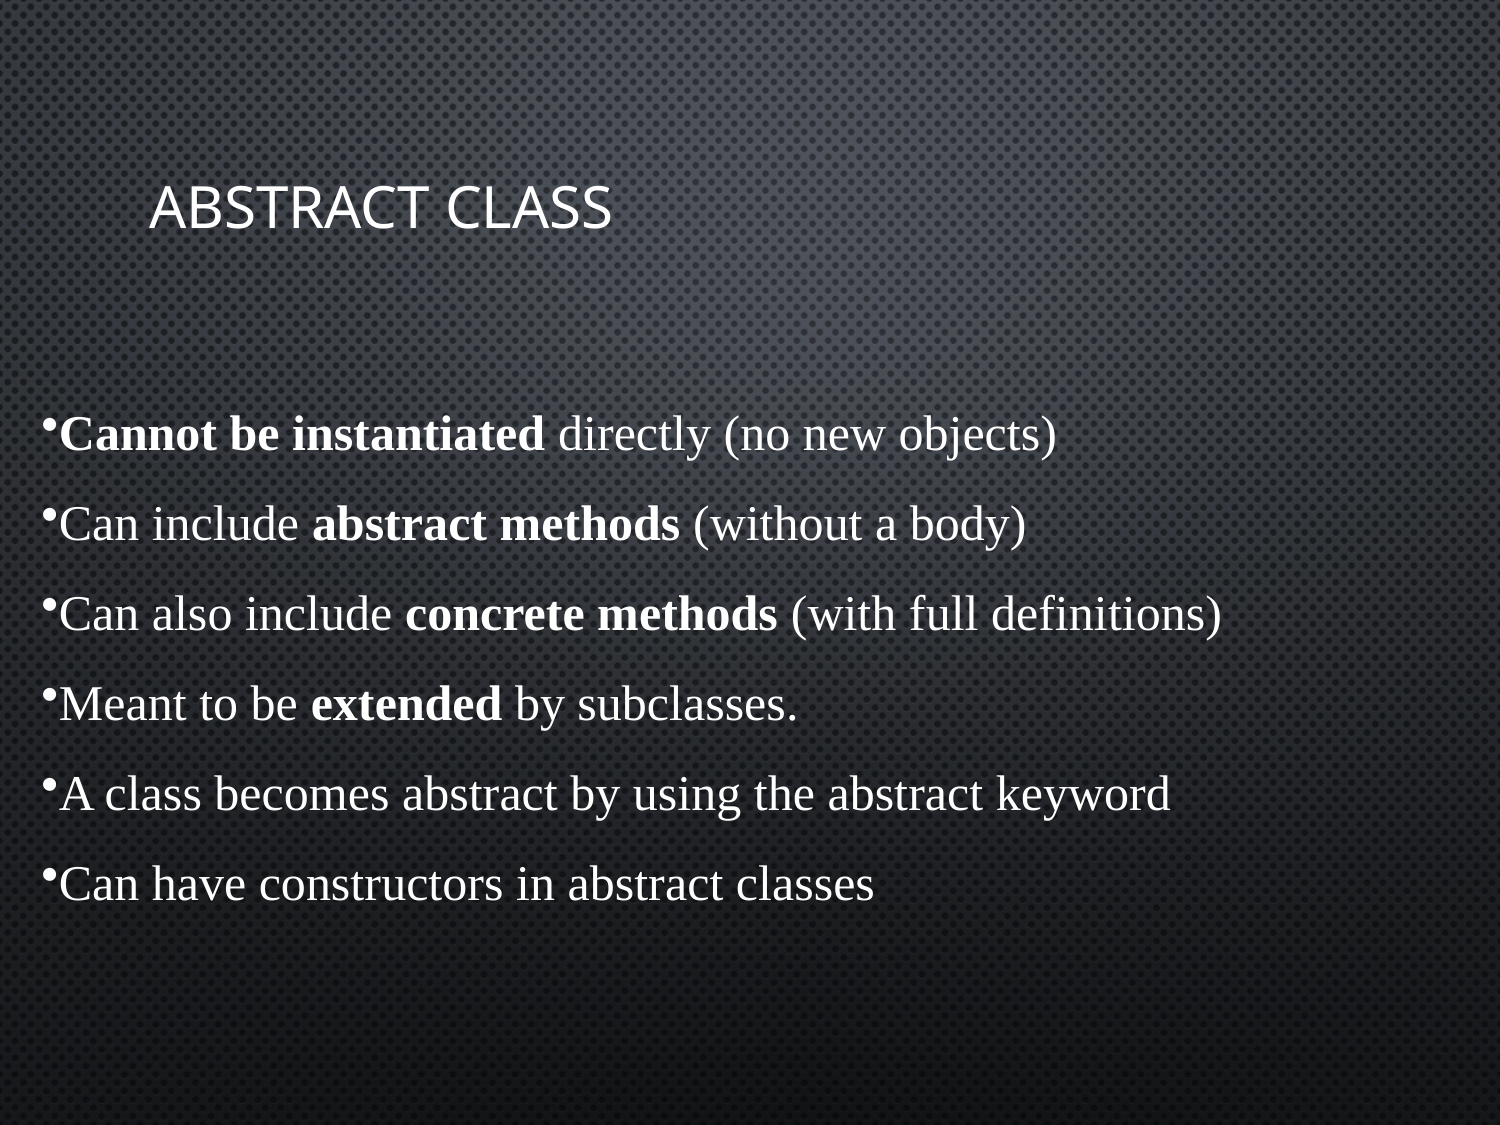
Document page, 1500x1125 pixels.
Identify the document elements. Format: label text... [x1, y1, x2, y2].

title Abstract Class [134, 97, 1367, 314]
list Cannot be instantiated directly (no new objects) Can include abstract methods (without a body) Can also include concrete methods (with full definitions) Meant to be extended by subclasses. A class becomes abstract by using the abstract keyword Can have constructors in abstract classes [26, 314, 1474, 968]
